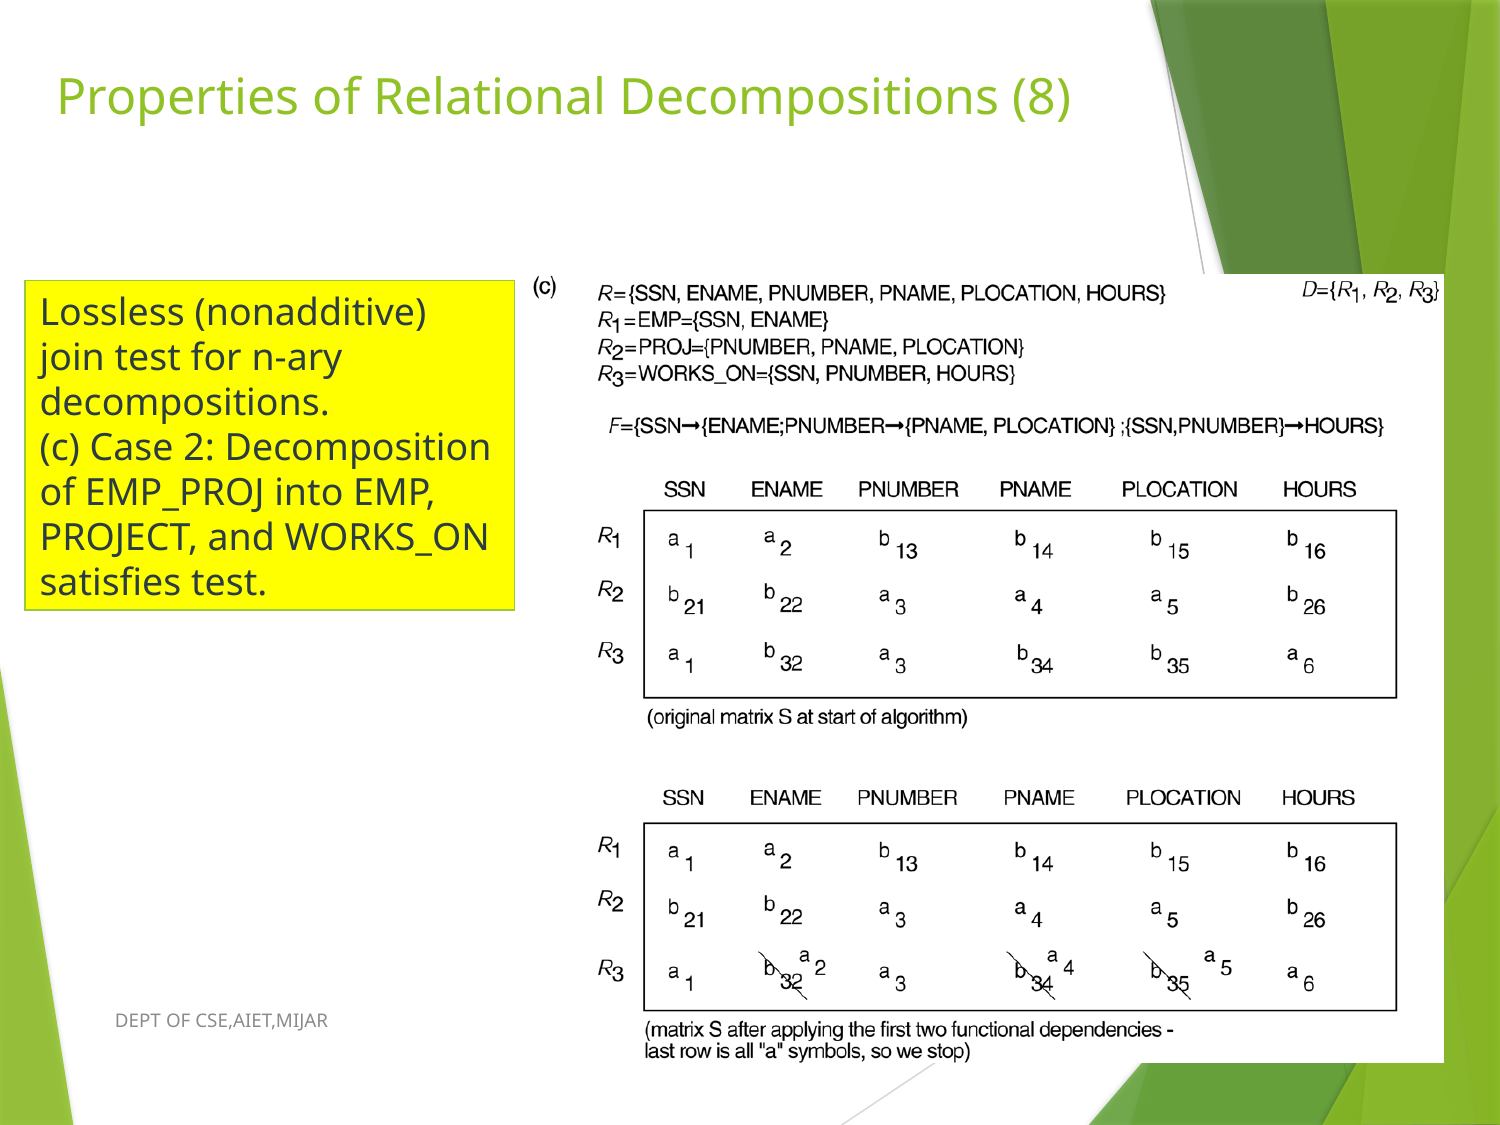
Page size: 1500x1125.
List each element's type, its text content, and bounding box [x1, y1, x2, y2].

text_box Lossless (nonadditive) join test for n-ary decompositions. (c) Case 2: Decomposition of EMP_PROJ into EMP, PROJECT, and WORKS_ON satisfies test. [24, 280, 515, 611]
footer DEPT OF CSE,AIET,MIJAR [99, 991, 525, 1051]
picture [530, 274, 1445, 1063]
title Properties of Relational Decompositions (8) [41, 56, 1471, 208]
